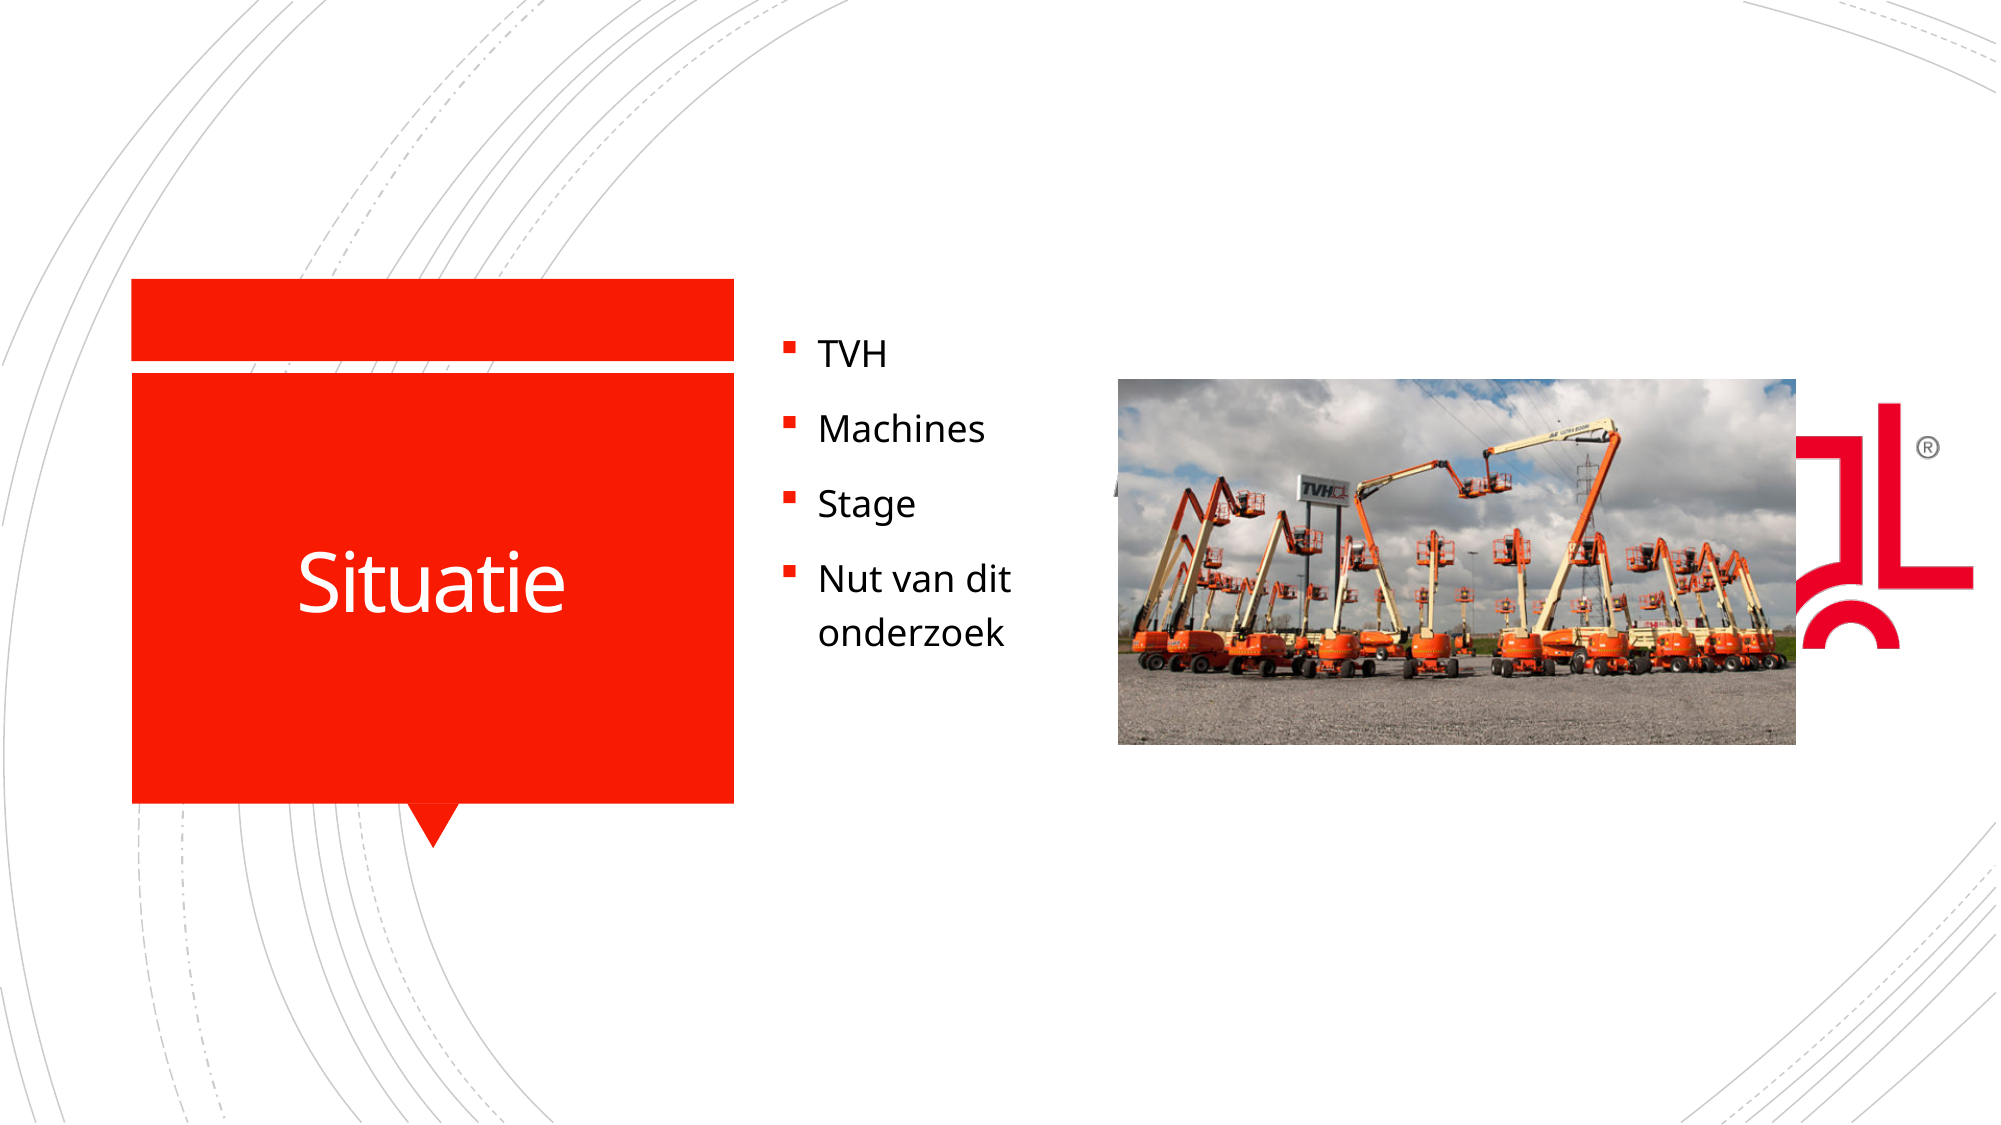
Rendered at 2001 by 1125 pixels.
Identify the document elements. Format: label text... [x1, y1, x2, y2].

title Situatie [145, 385, 720, 789]
picture [1097, 379, 2000, 745]
list TVH Machines Stage Nut van dit onderzoek [765, 131, 1796, 993]
